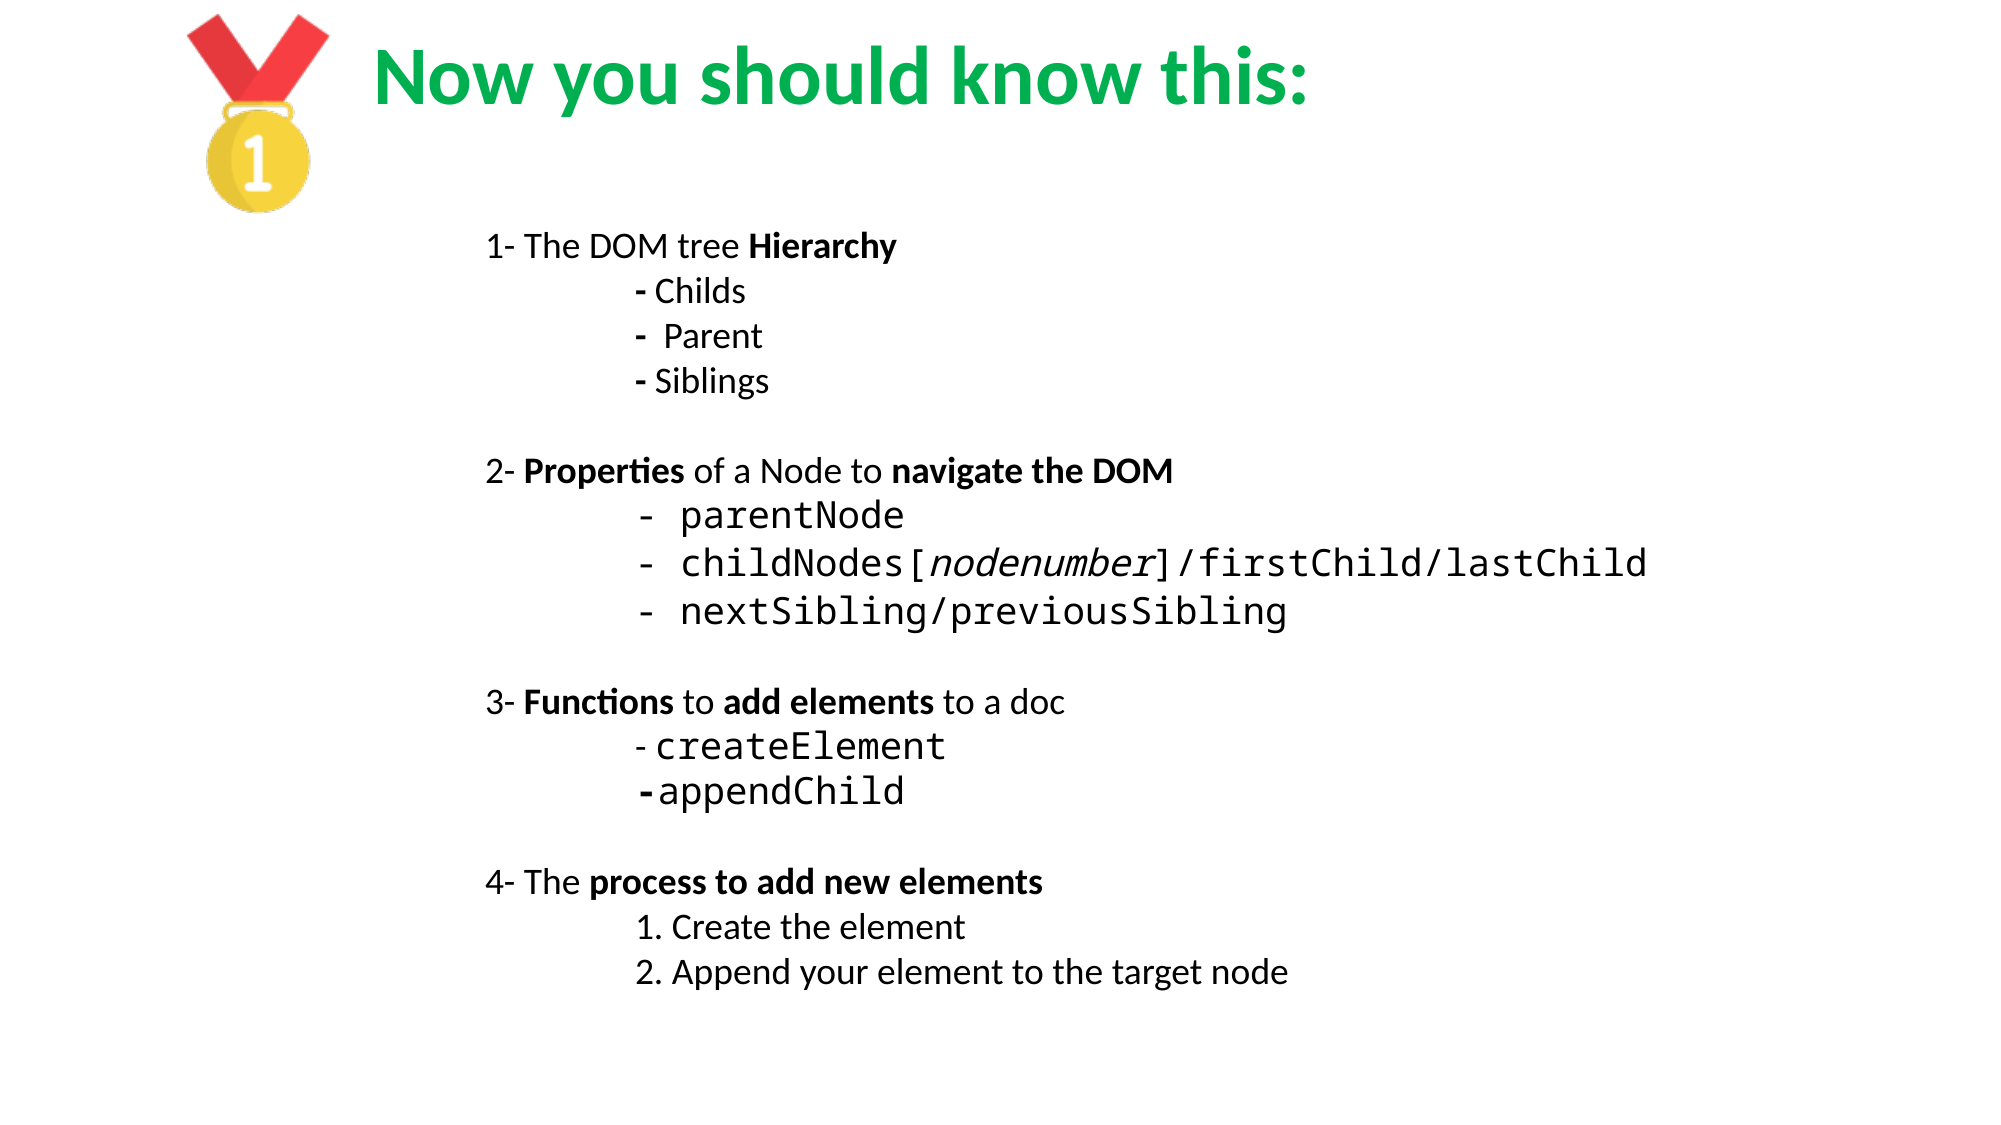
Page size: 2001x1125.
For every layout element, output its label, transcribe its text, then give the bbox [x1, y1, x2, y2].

text_box 1- The DOM tree Hierarchy - Childs - Parent - Siblings 2- Properties of a Node to navigate the DOM - parentNode - childNodes[nodenumber]/firstChild/lastChild - nextSibling/previousSibling 3- Functions to add elements to a doc - createElement -appendChild 4- The process to add new elements 1. Create the element 2. Append your element to the target node [470, 213, 1716, 1000]
picture [158, 13, 359, 214]
text_box Now you should know this: [359, 13, 1422, 129]
